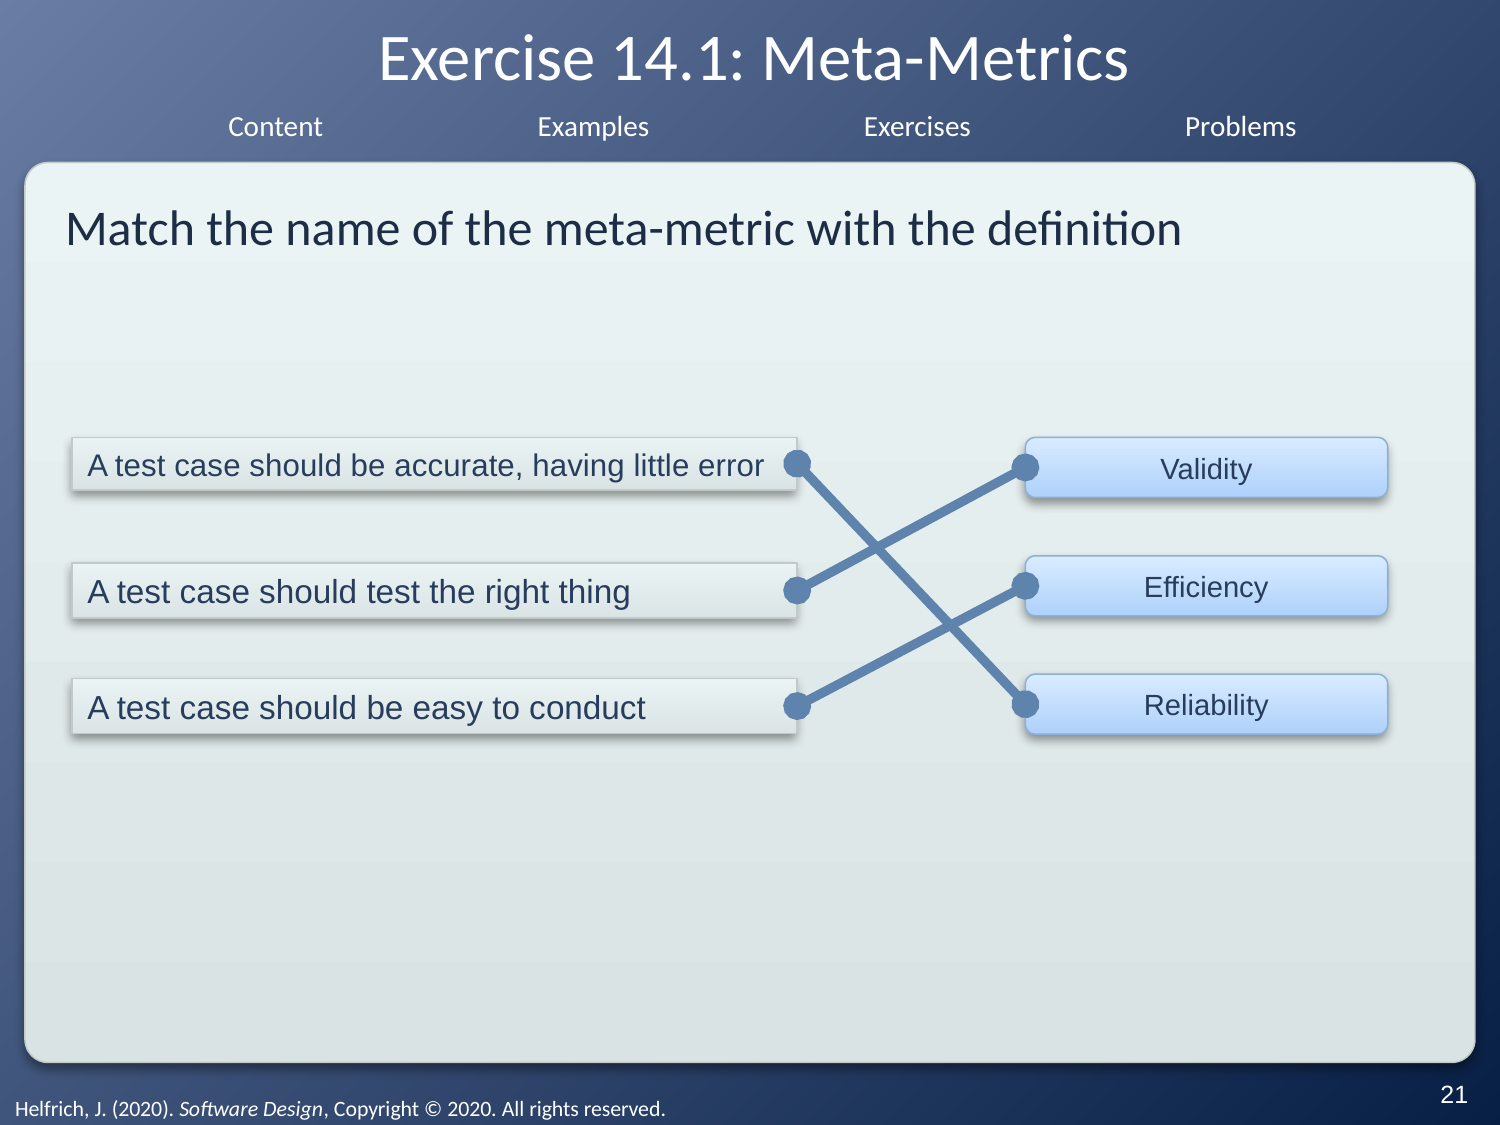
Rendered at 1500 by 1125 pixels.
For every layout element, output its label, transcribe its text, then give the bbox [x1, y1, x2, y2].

text_box A test case should test the right thing [72, 563, 790, 618]
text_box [796, 467, 1026, 585]
text_box A test case should be accurate, having little error [72, 437, 798, 490]
title Exercise 14.1: Meta-Metrics [33, 16, 1475, 92]
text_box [796, 585, 1026, 707]
slide_number ‹#› [1404, 1062, 1500, 1125]
text_box Efficiency [1031, 555, 1388, 616]
text_box Reliability [1025, 674, 1388, 735]
text_box A test case should be easy to conduct [72, 678, 798, 734]
text_box Validity [1025, 437, 1388, 498]
list Match the name of the meta-metric with the definition [50, 187, 1450, 275]
